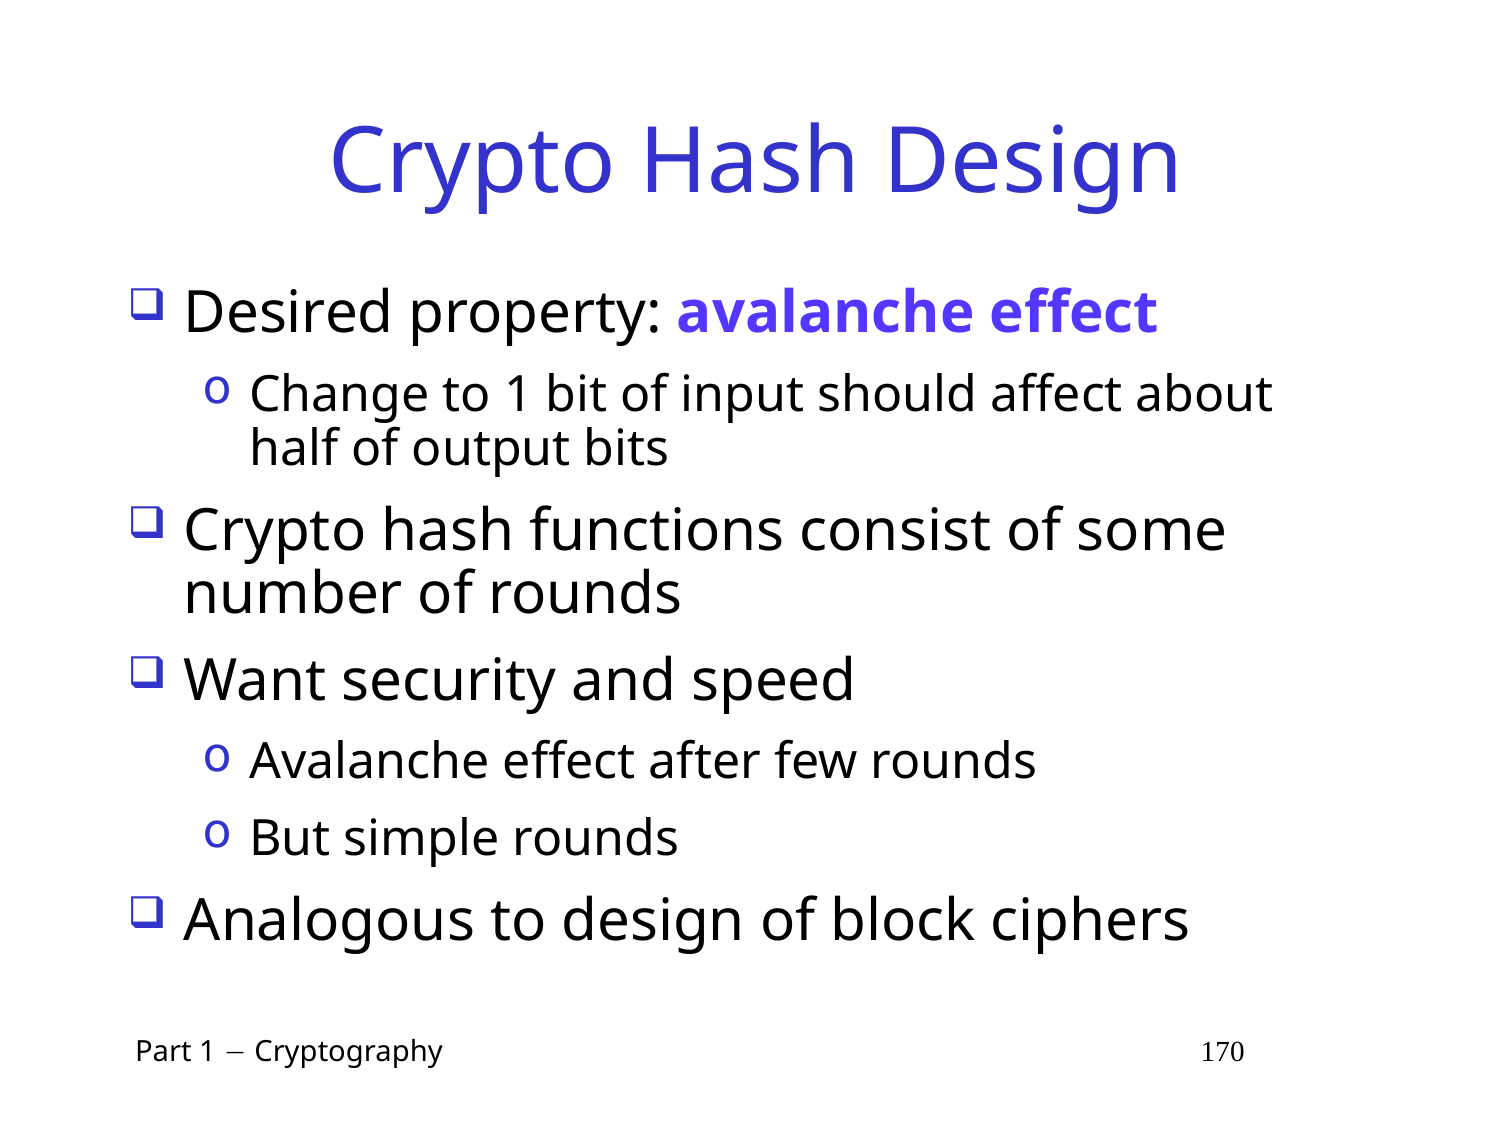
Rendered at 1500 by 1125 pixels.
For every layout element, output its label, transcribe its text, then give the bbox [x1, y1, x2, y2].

footer Part 1  Cryptography 170 [112, 1024, 1401, 1101]
title Crypto Hash Design [112, 62, 1401, 251]
list Desired property: avalanche effect Change to 1 bit of input should affect about half of output bits Crypto hash functions consist of some number of rounds Want security and speed Avalanche effect after few rounds But simple rounds Analogous to design of block ciphers [112, 274, 1388, 988]
